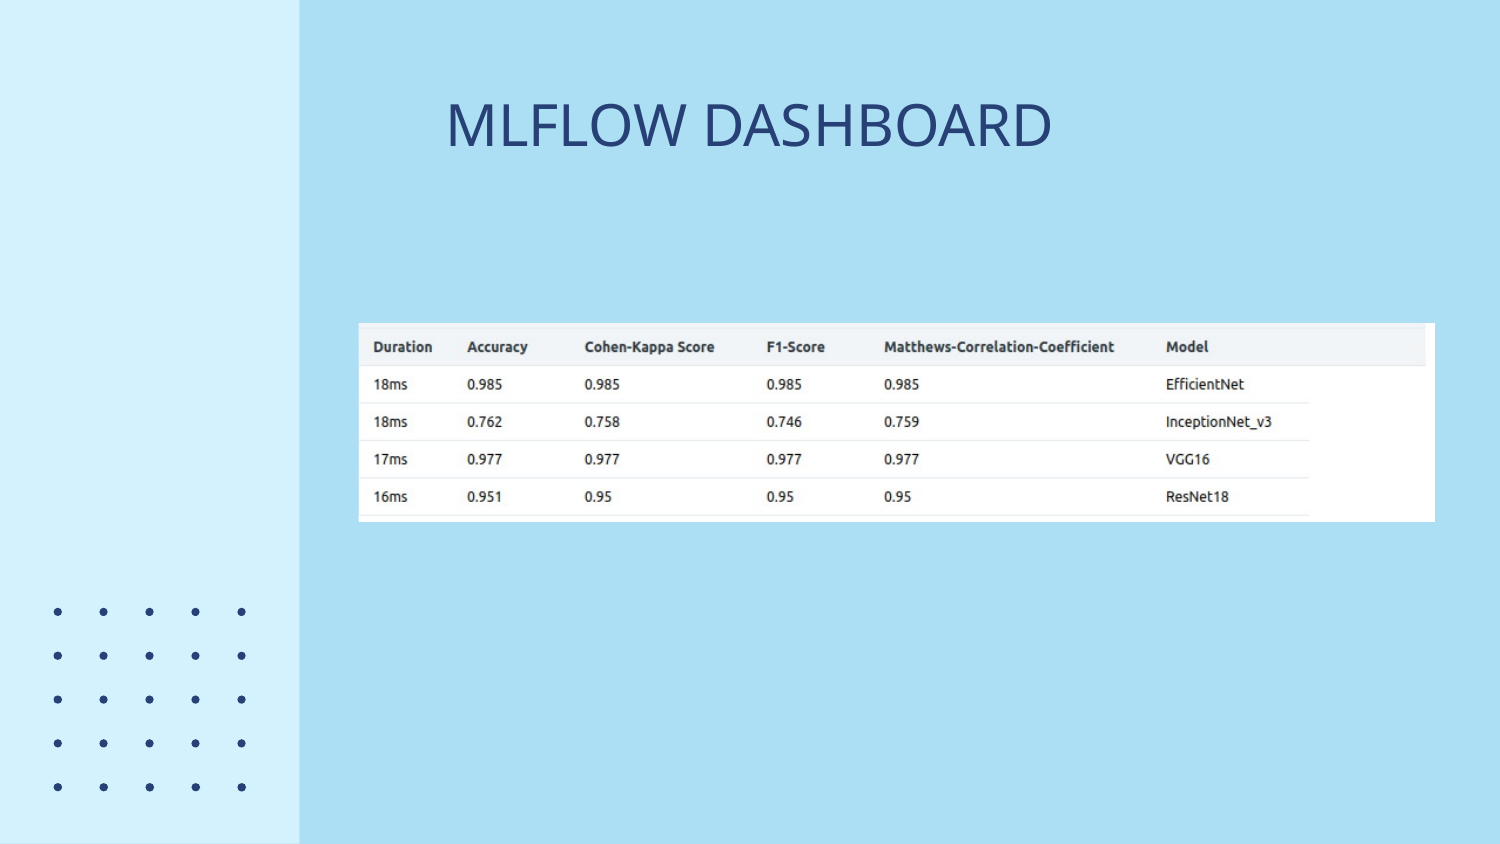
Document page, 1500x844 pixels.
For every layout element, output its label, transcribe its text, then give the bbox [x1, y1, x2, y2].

picture [358, 323, 1437, 522]
title MLFLOW DASHBOARD [118, 72, 1382, 167]
